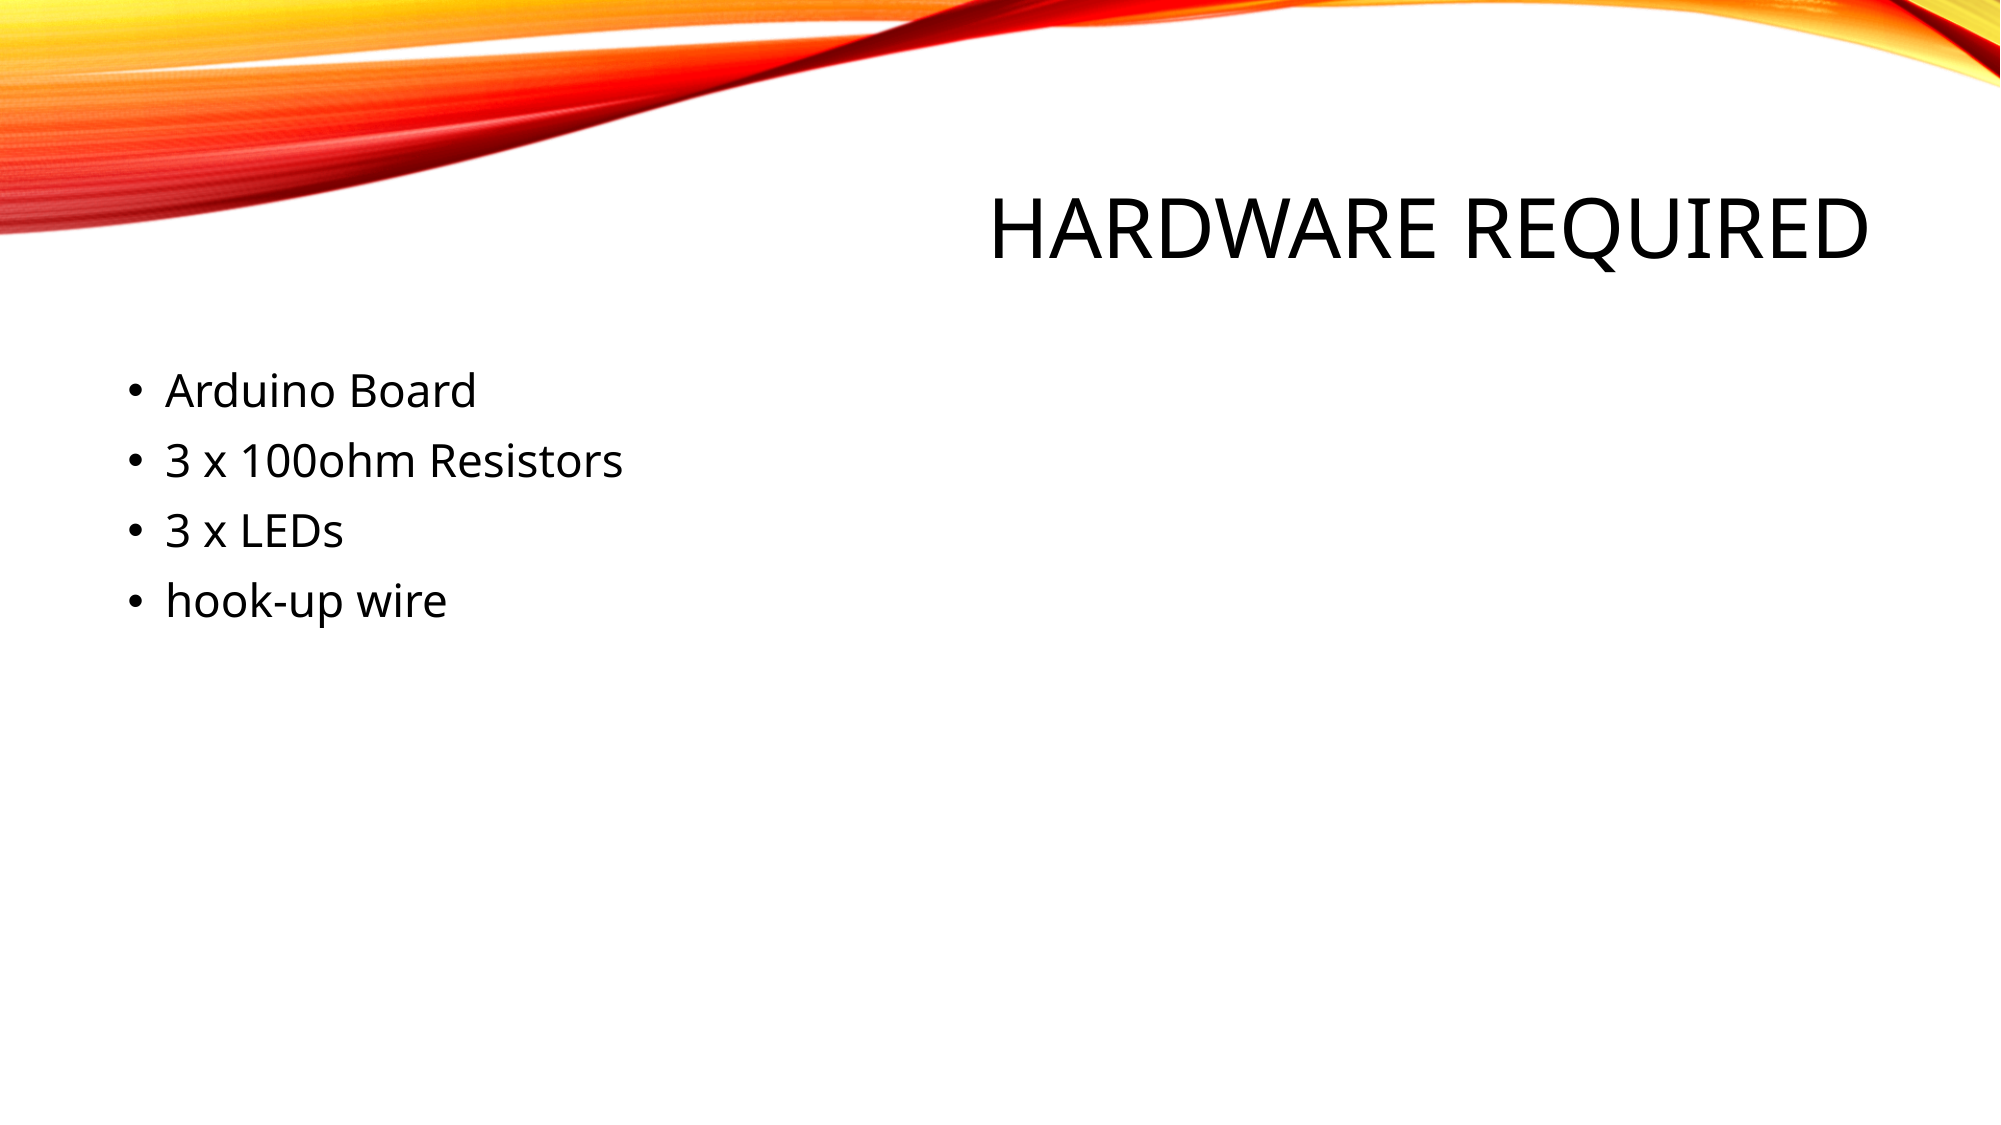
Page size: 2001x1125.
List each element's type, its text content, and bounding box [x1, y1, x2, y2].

picture [0, 0, 2000, 237]
title Hardware Required [474, 125, 1888, 338]
list Arduino Board 3 x 100ohm Resistors 3 x LEDs hook-up wire [112, 360, 1888, 1021]
